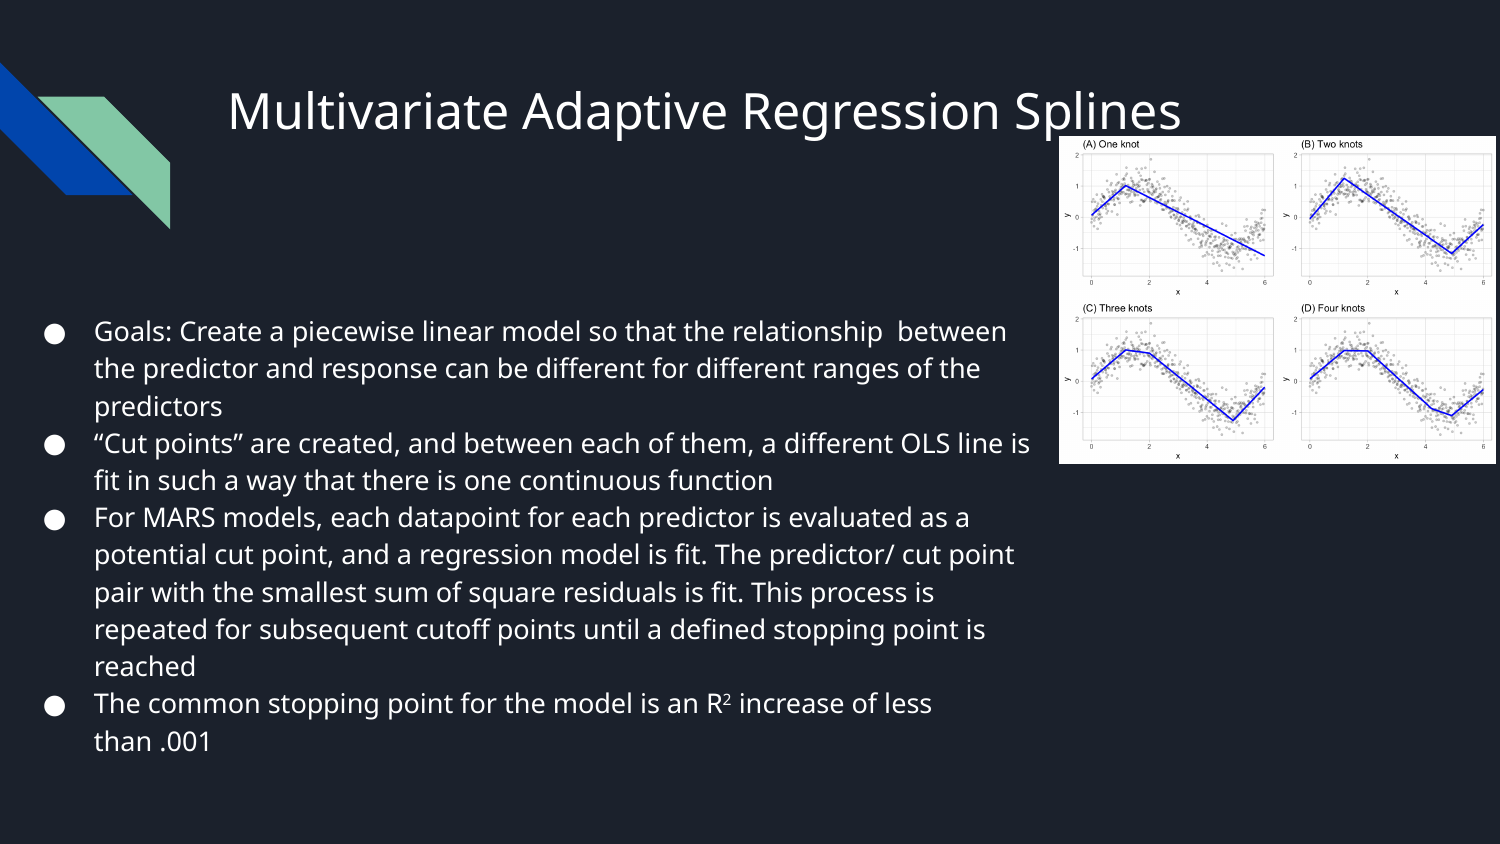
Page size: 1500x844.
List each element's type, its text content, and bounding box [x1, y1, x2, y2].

list Goals: Create a piecewise linear model so that the relationship between the predictor and response can be different for different ranges of the predictors “Cut points” are created, and between each of them, a different OLS line is fit in such a way that there is one continuous function For MARS models, each datapoint for each predictor is evaluated as a potential cut point, and a regression model is fit. The predictor/ cut point pair with the smallest sum of square residuals is fit. This process is repeated for subsequent cutoff points until a defined stopping point is reached The common stopping point for the model is an R2 increase of less than .001 [3, 294, 1060, 844]
title Multivariate Adaptive Regression Splines [212, 64, 1368, 215]
picture [1059, 136, 1496, 464]
